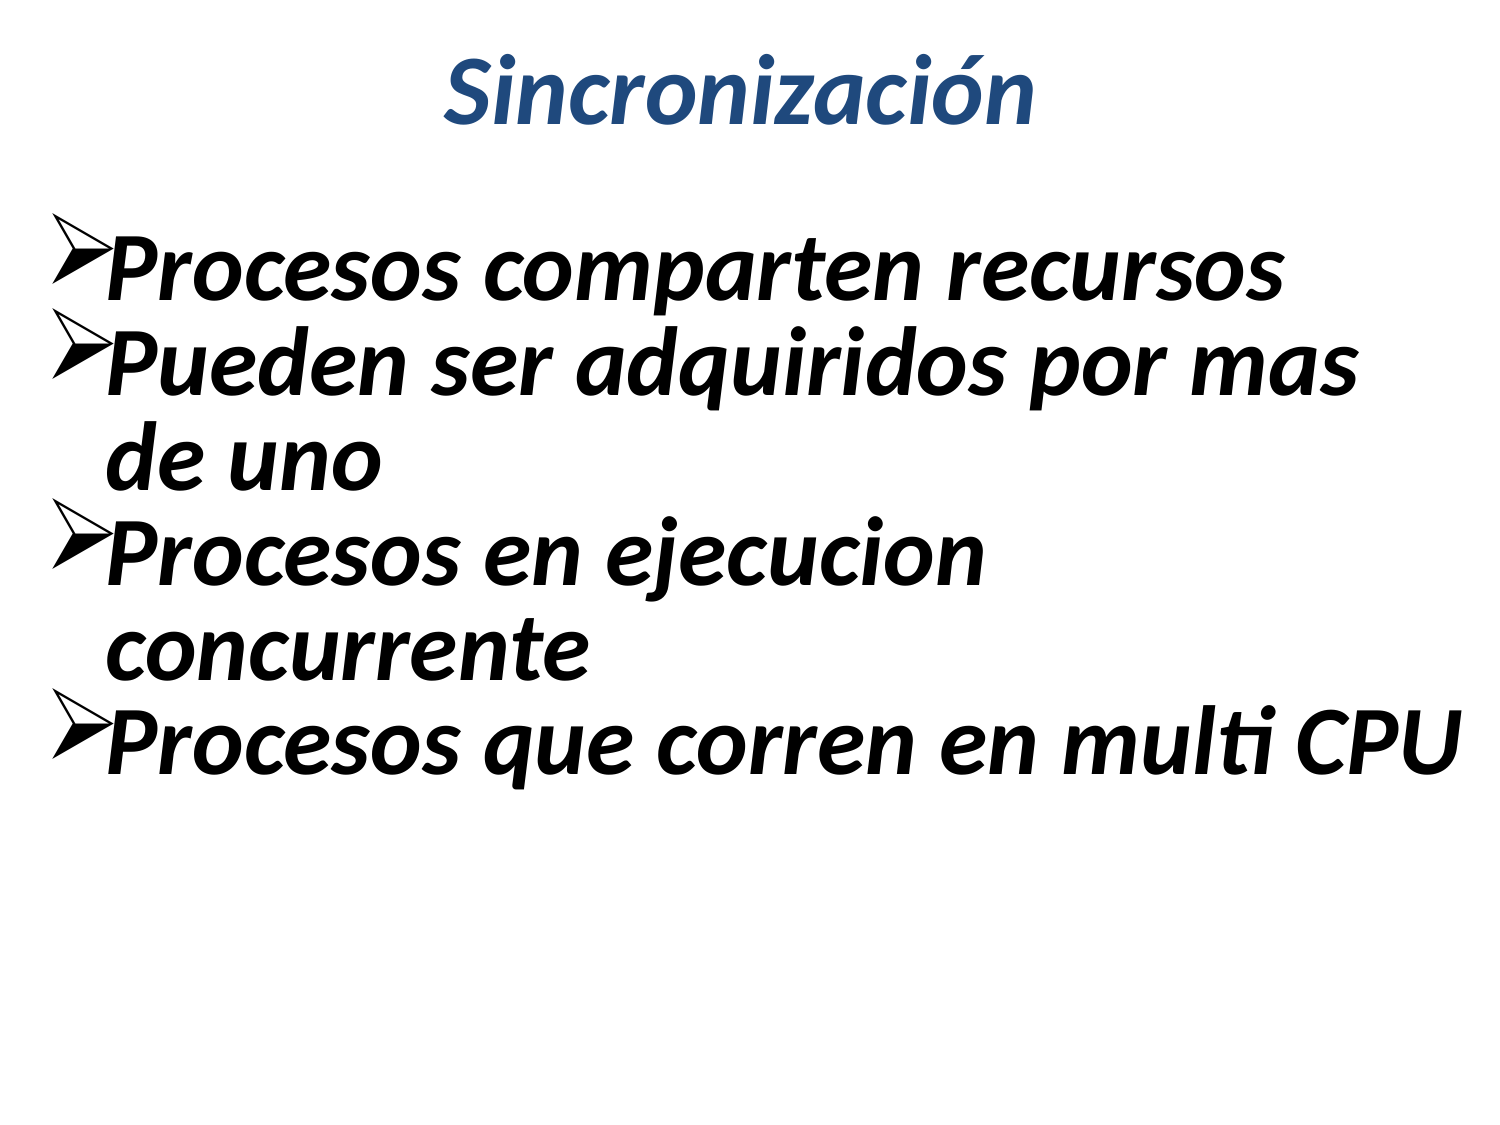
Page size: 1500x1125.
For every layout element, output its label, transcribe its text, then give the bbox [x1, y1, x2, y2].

list Procesos comparten recursos Pueden ser adquiridos por mas de uno Procesos en ejecucion concurrente Procesos que corren en multi CPU [29, 149, 1483, 1094]
title Sincronización [0, 19, 1483, 149]
